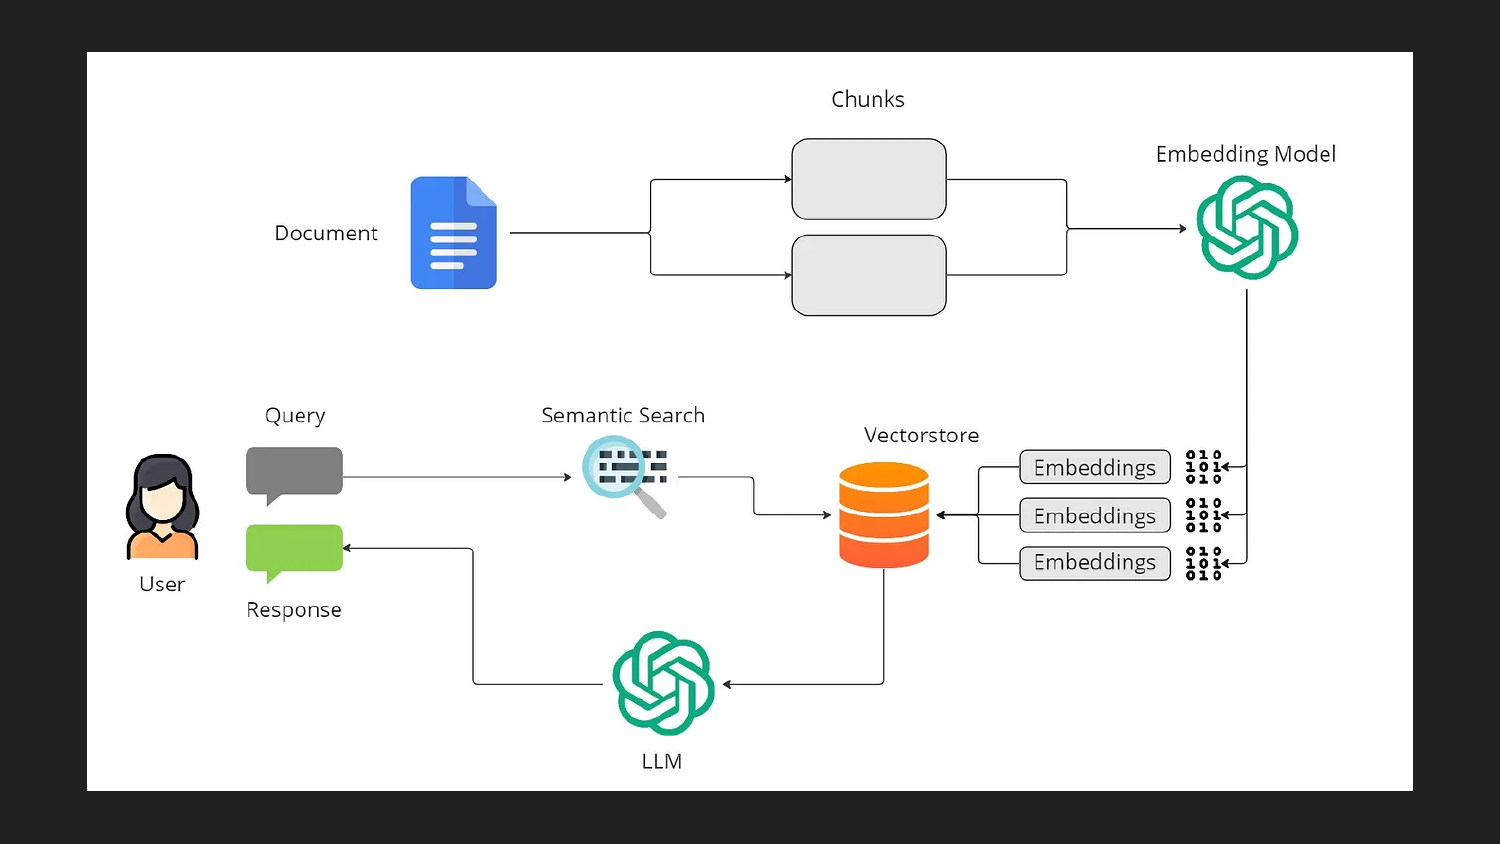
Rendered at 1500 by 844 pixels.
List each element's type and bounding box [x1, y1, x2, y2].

picture [86, 52, 1414, 791]
